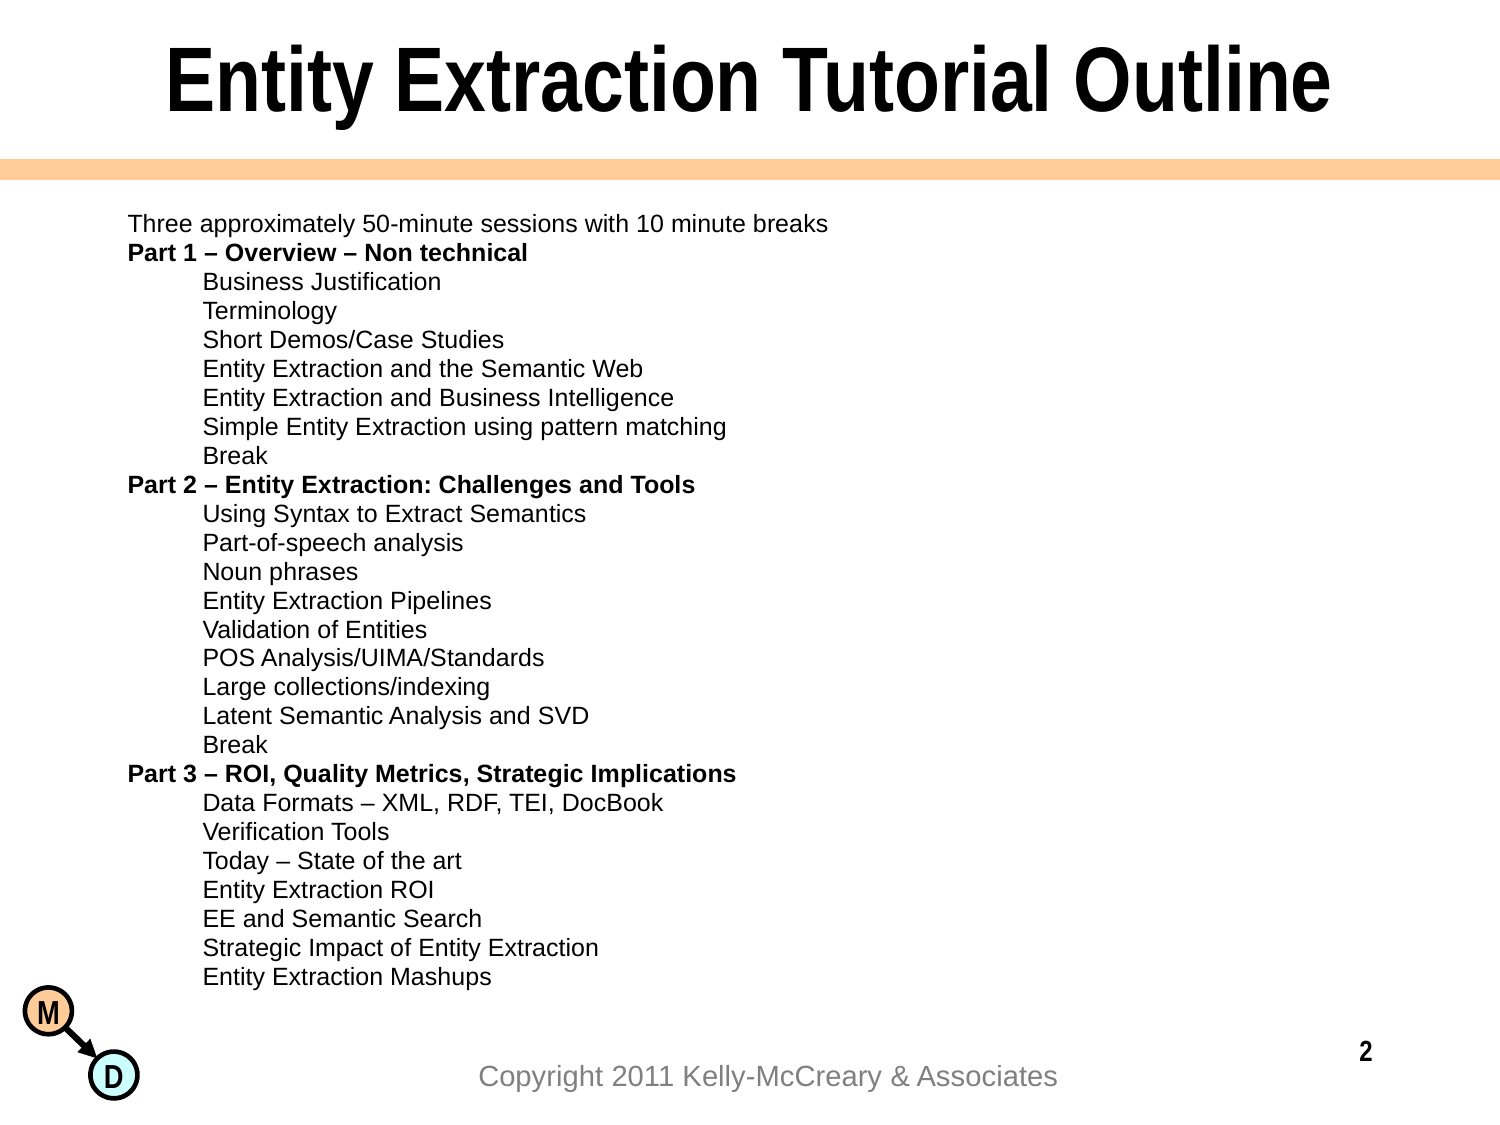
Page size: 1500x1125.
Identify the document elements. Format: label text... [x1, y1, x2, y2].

list Three approximately 50-minute sessions with 10 minute breaks Part 1 – Overview – Non technical Business Justification Terminology Short Demos/Case Studies Entity Extraction and the Semantic Web Entity Extraction and Business Intelligence Simple Entity Extraction using pattern matching Break Part 2 – Entity Extraction: Challenges and Tools Using Syntax to Extract Semantics Part-of-speech analysis Noun phrases Entity Extraction Pipelines Validation of Entities POS Analysis/UIMA/Standards Large collections/indexing Latent Semantic Analysis and SVD Break Part 3 – ROI, Quality Metrics, Strategic Implications Data Formats – XML, RDF, TEI, DocBook Verification Tools Today – State of the art Entity Extraction ROI EE and Semantic Search Strategic Impact of Entity Extraction Entity Extraction Mashups [112, 206, 1388, 1051]
footer Copyright 2011 Kelly-McCreary & Associates [424, 1049, 1113, 1125]
slide_number 2 [1237, 1051, 1388, 1101]
title Entity Extraction Tutorial Outline [112, 0, 1388, 150]
slide_number [112, 1051, 424, 1100]
